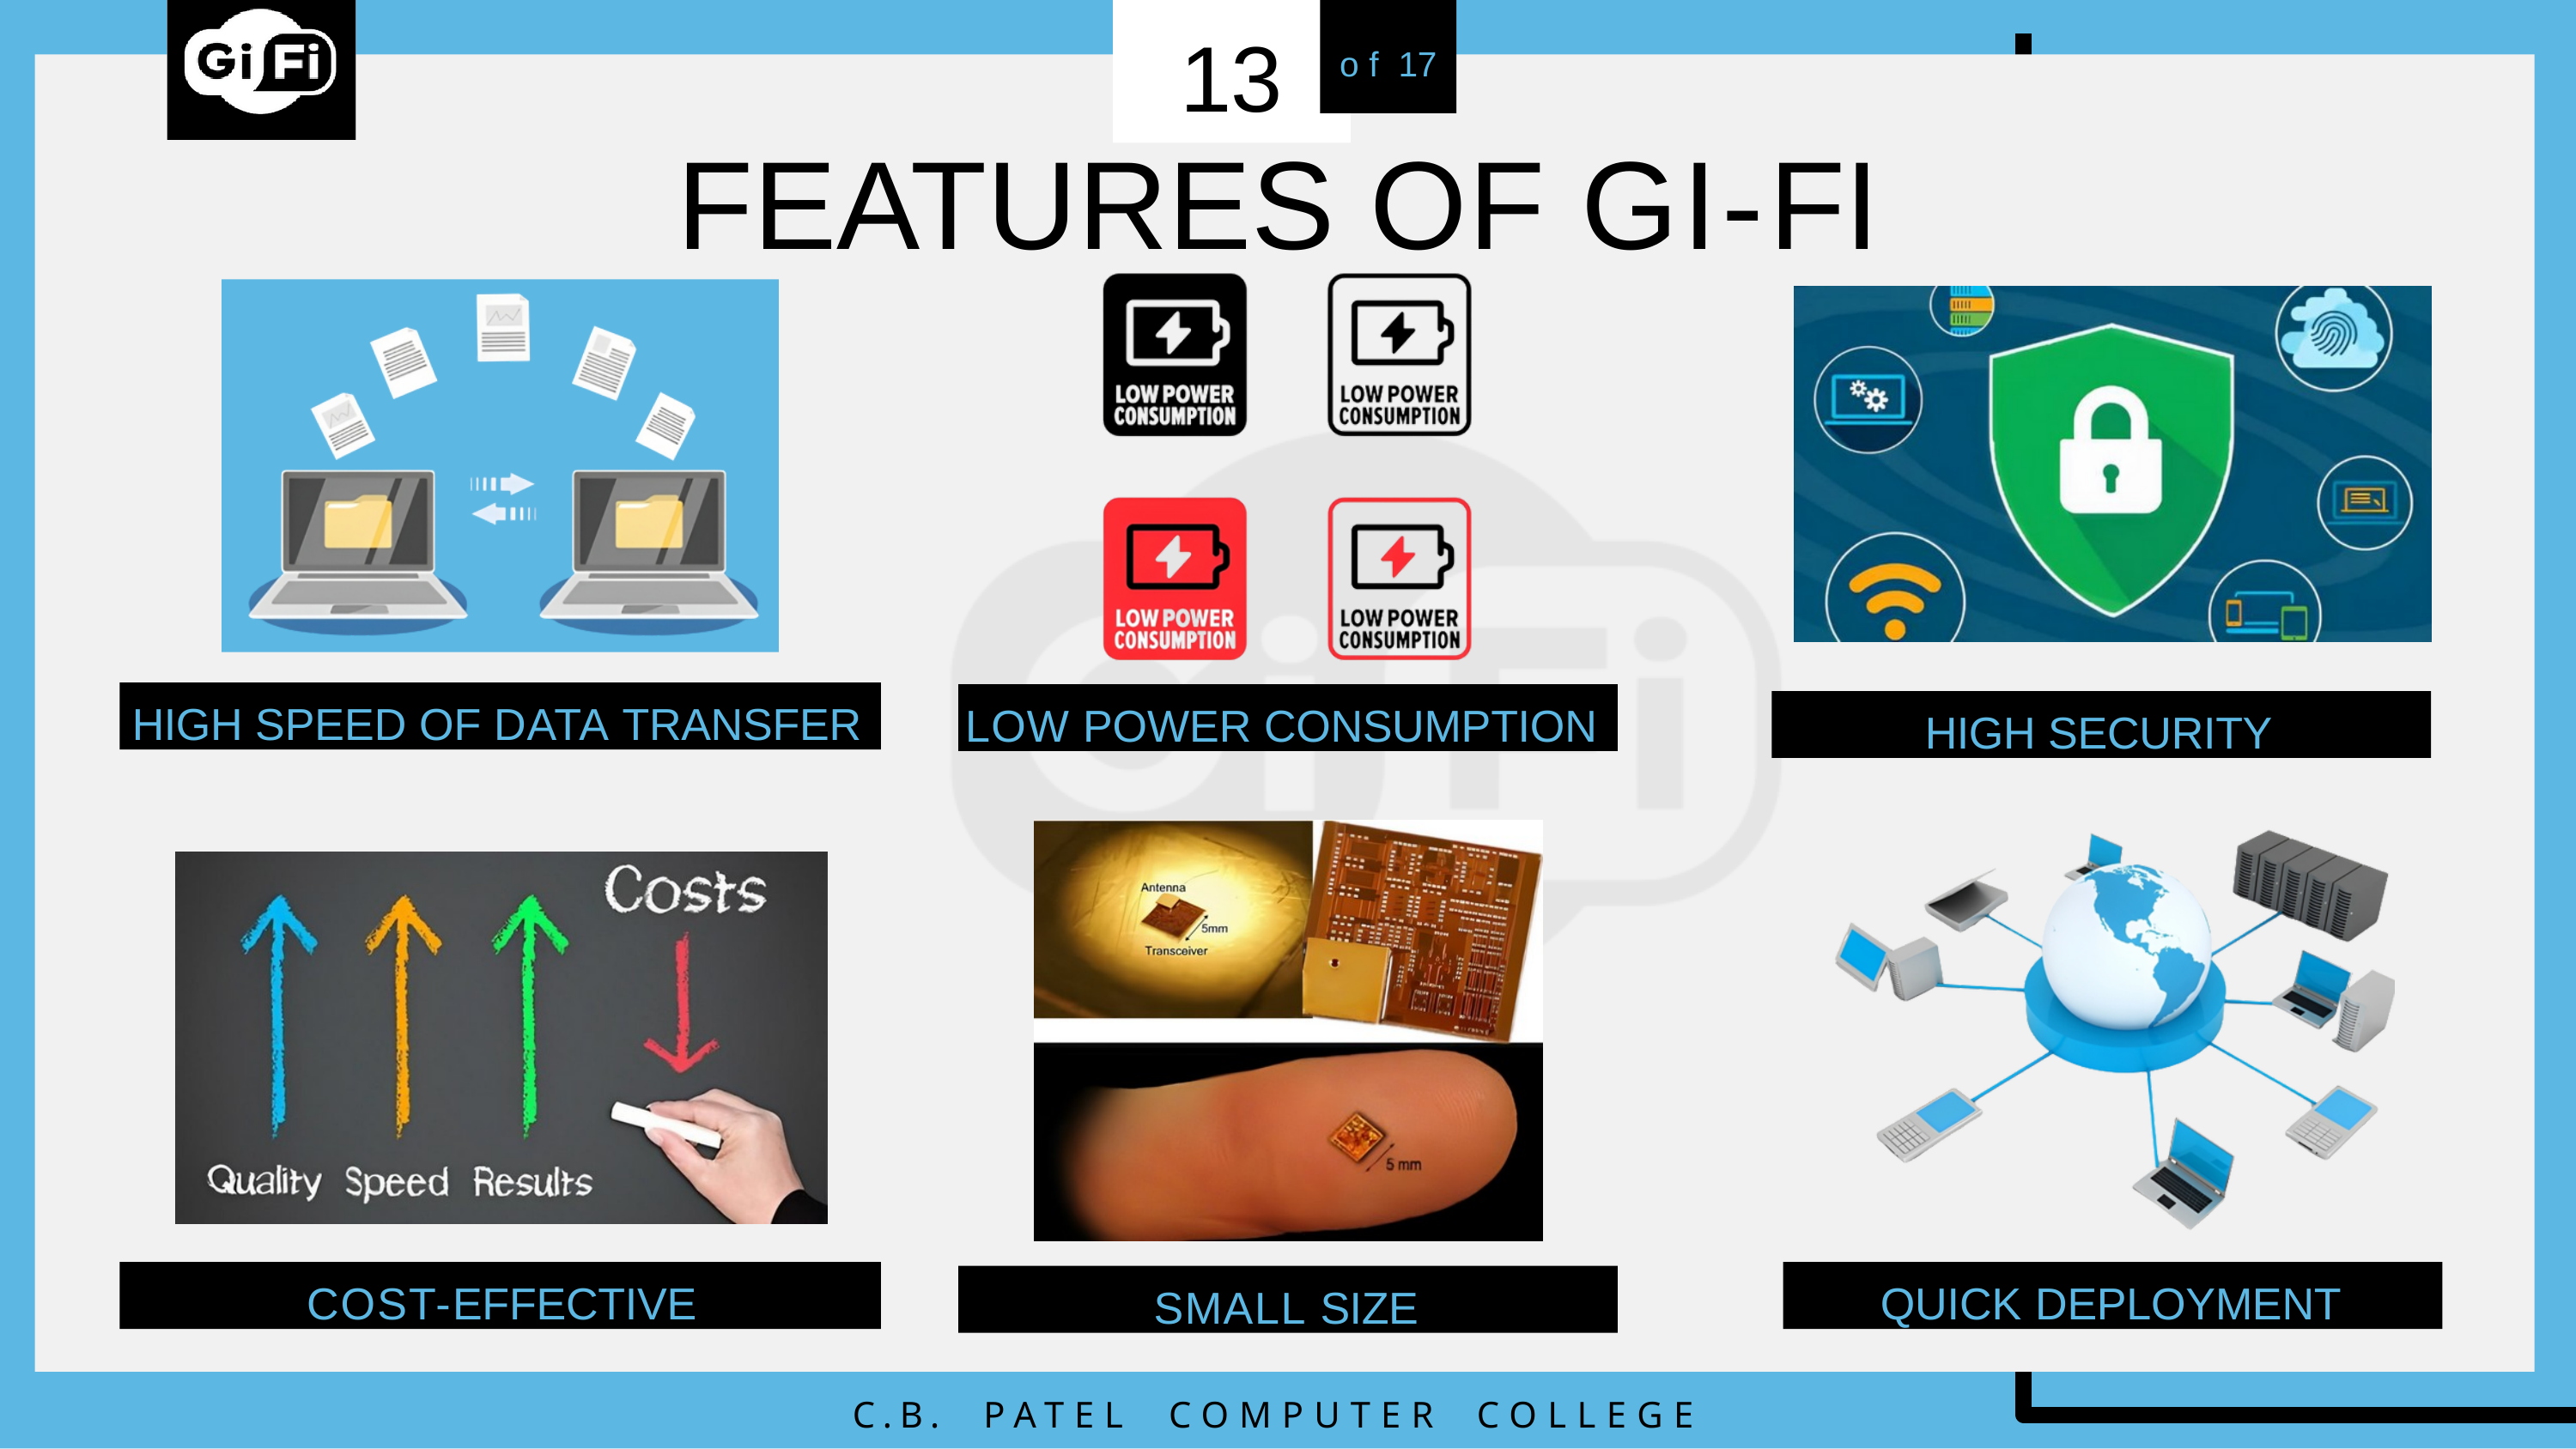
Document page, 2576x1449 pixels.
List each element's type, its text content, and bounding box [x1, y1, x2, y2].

text_box C.B. PATEL COMPUTER COLLEGE [850, 1390, 1719, 1435]
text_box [1112, 0, 1457, 143]
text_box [175, 816, 2396, 1245]
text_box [34, 0, 2535, 1373]
text_box [2023, 1320, 2576, 1416]
